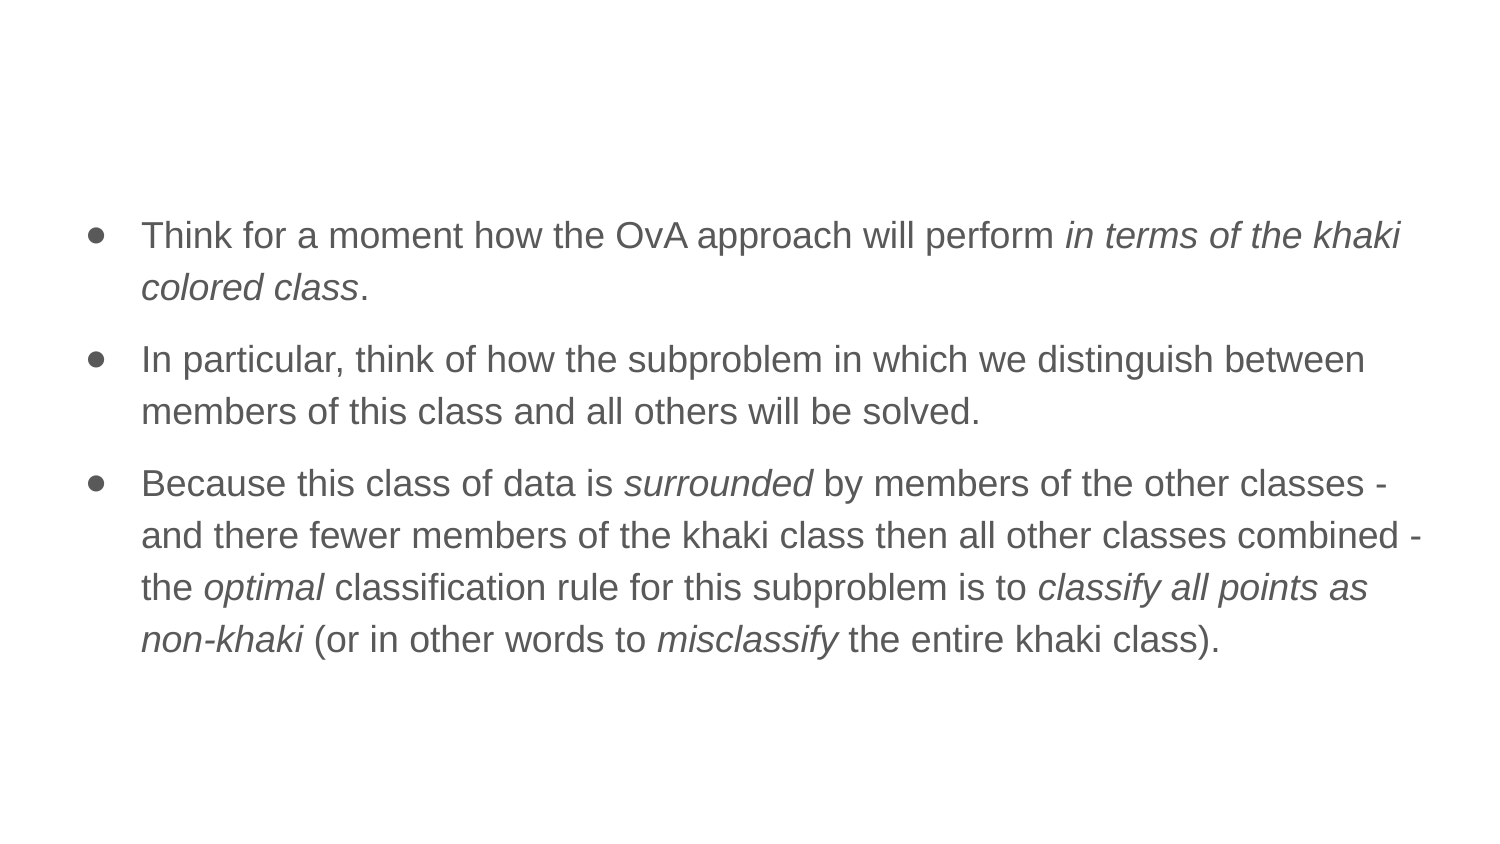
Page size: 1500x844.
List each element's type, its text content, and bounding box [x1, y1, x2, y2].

list Think for a moment how the OvA approach will perform in terms of the khaki colored class. In particular, think of how the subproblem in which we distinguish between members of this class and all others will be solved. Because this class of data is surrounded by members of the other classes - and there fewer members of the khaki class then all other classes combined - the optimal classification rule for this subproblem is to classify all points as non-khaki (or in other words to misclassify the entire khaki class). [51, 189, 1449, 750]
